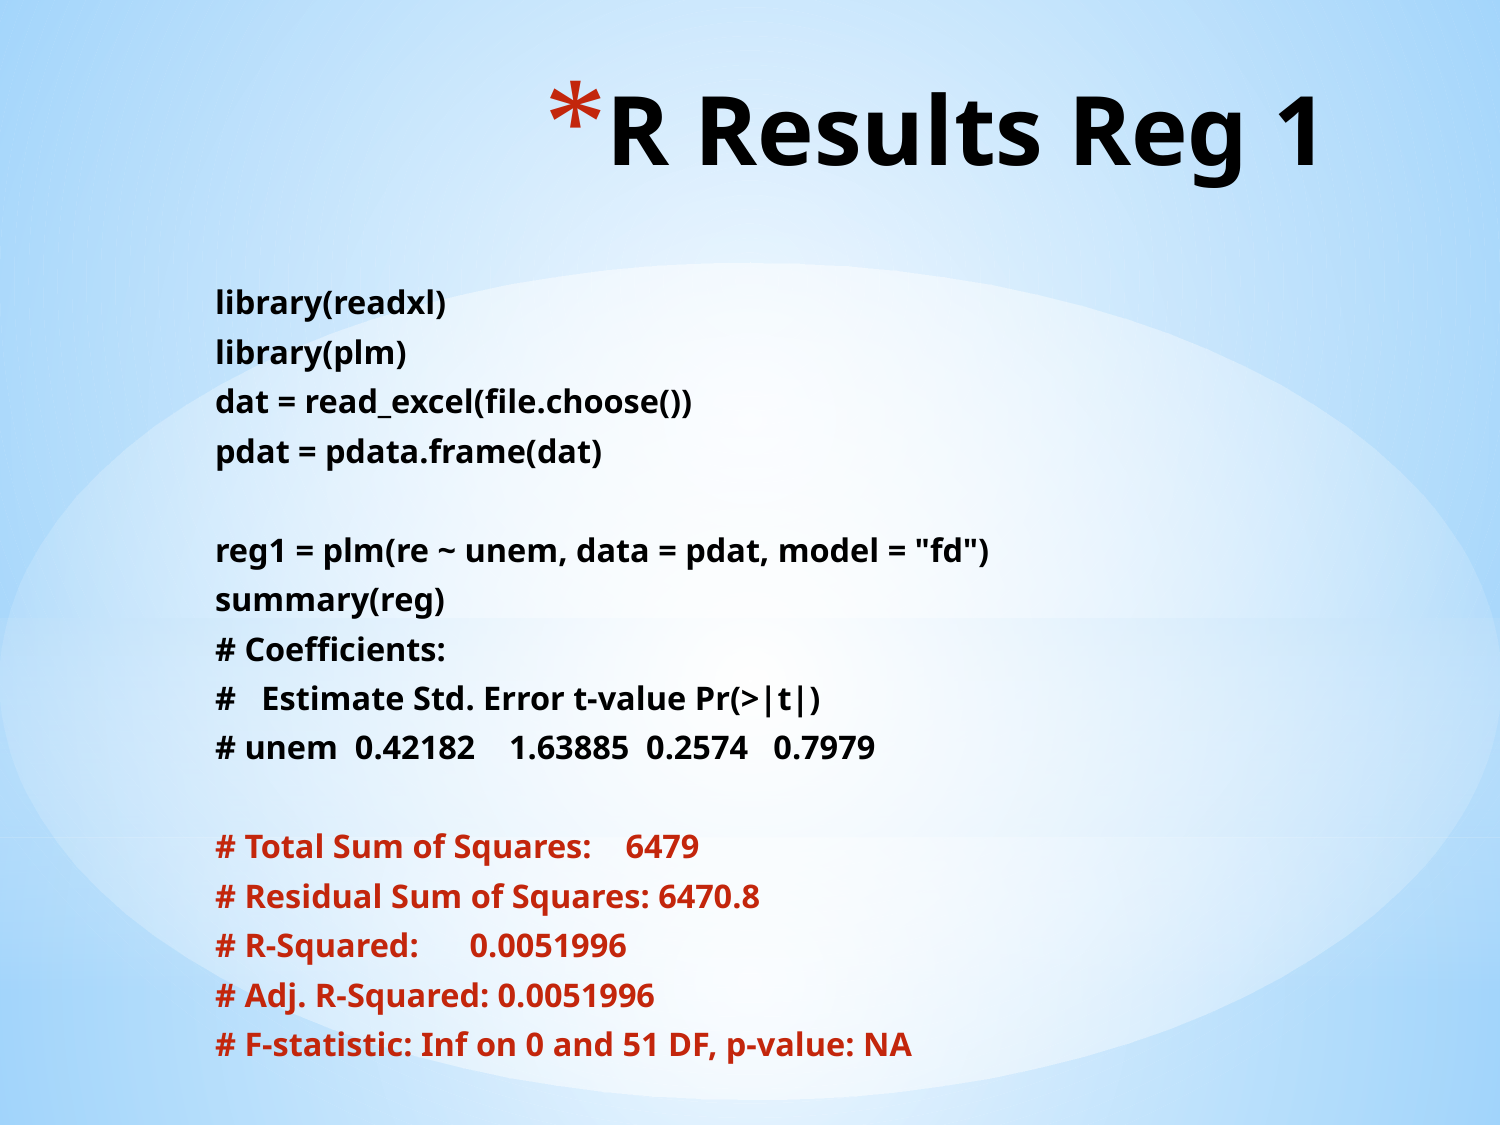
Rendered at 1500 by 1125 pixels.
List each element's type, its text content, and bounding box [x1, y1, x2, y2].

title R Results Reg 1 [275, 62, 1344, 250]
list library(readxl) library(plm) dat = read_excel(file.choose()) pdat = pdata.frame(dat) reg1 = plm(re ~ unem, data = pdat, model = "fd") summary(reg) # Coefficients: # Estimate Std. Error t-value Pr(>|t|) # unem 0.42182 1.63885 0.2574 0.7979 # Total Sum of Squares: 6479 # Residual Sum of Squares: 6470.8 # R-Squared: 0.0051996 # Adj. R-Squared: 0.0051996 # F-statistic: Inf on 0 and 51 DF, p-value: NA [200, 275, 1063, 1075]
